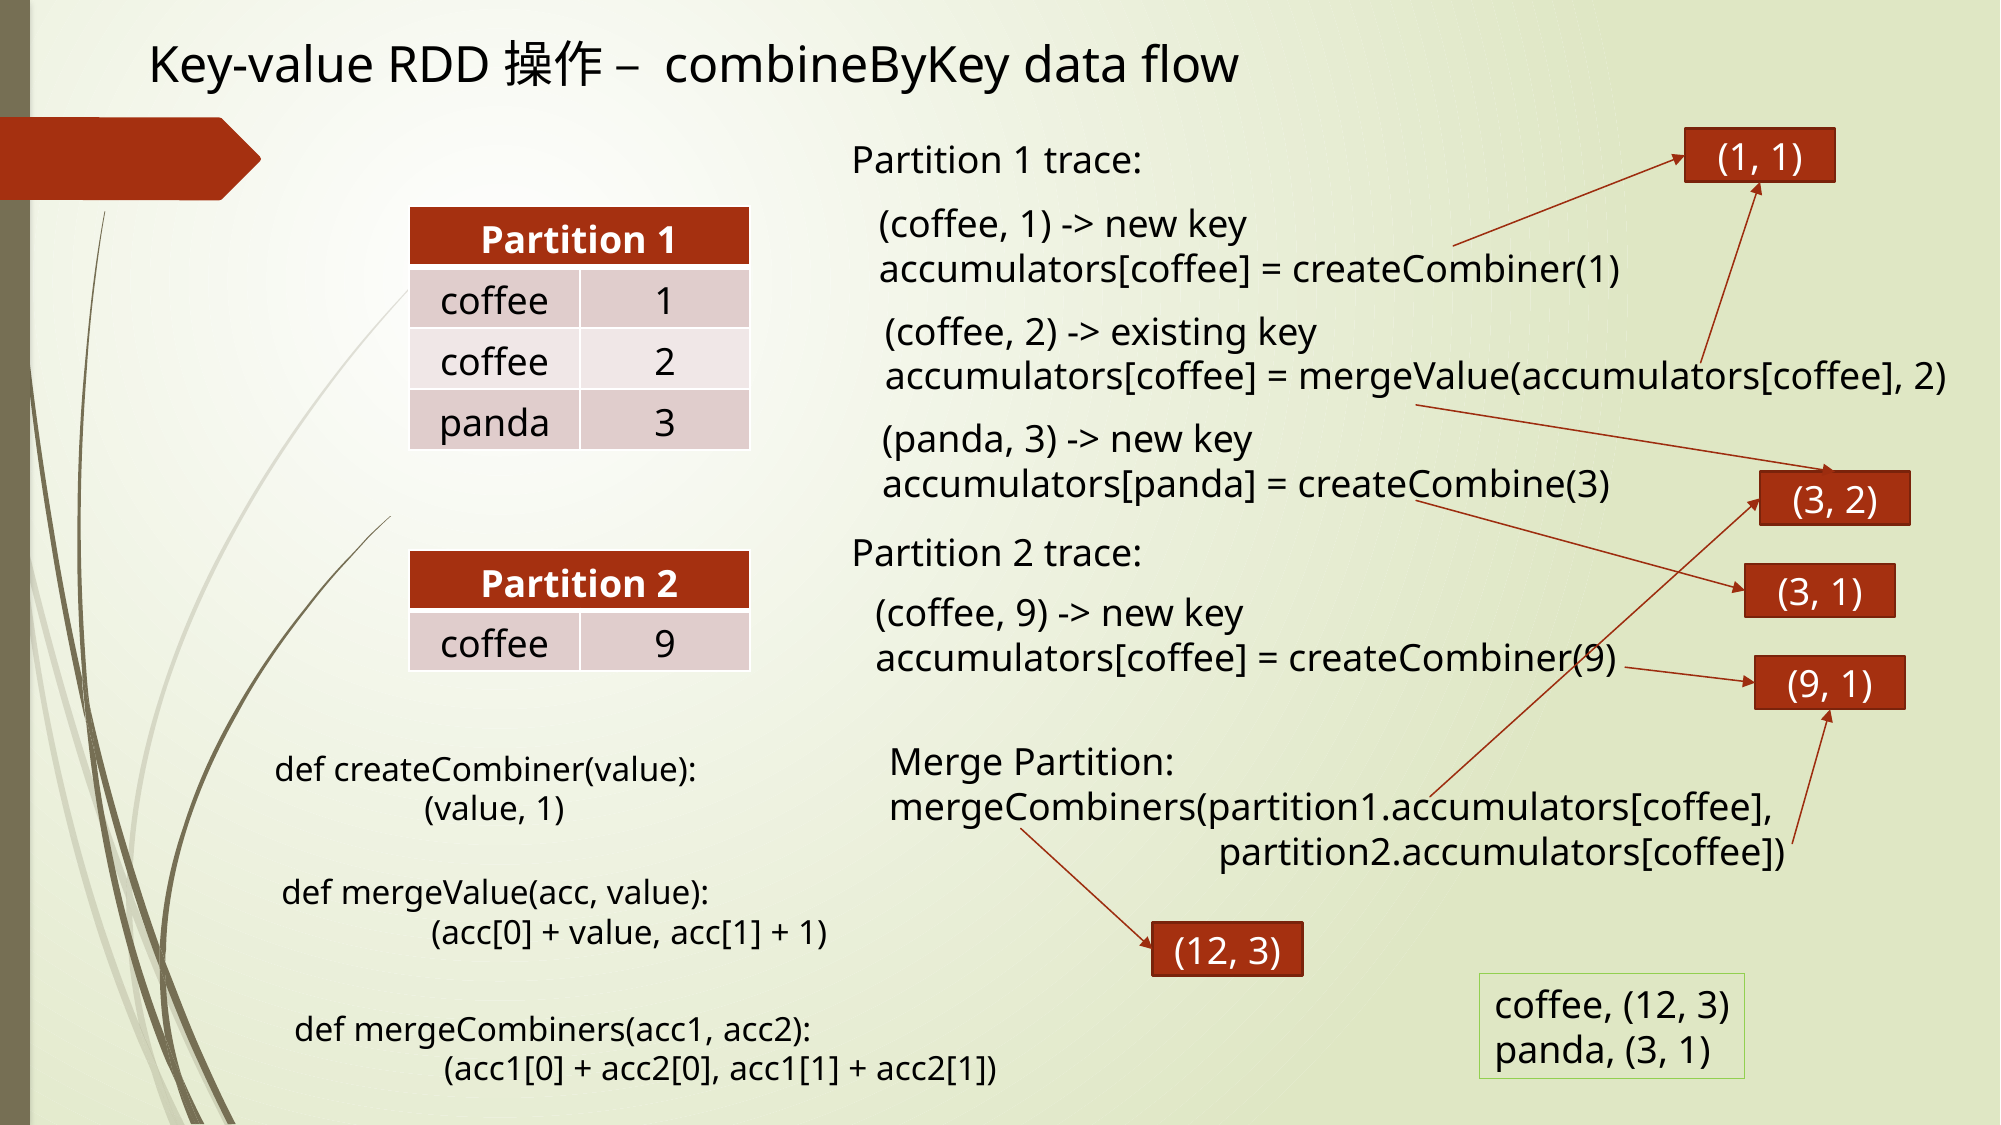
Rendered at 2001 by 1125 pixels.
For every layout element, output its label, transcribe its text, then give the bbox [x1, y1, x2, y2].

text_box def mergeCombiners(acc1, acc2): (acc1[0] + acc2[0], acc1[1] + acc2[1]) [279, 1000, 1013, 1095]
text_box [1415, 500, 1427, 591]
text_box (coffee, 9) -> new key accumulators[coffee] = createCombiner(9) [860, 581, 1424, 687]
text_box Key-value RDD操作 – combineByKey data flow [134, 25, 1255, 100]
text_box (9, 1) [1765, 655, 1906, 710]
text_box Merge Partition: mergeCombiners(partition1.accumulators[coffee], partition2.accumulators[coffee]) [874, 730, 1801, 881]
table_cell 1 [581, 270, 749, 327]
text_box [1791, 708, 1831, 844]
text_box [1020, 828, 1153, 950]
text_box (coffee, 2) -> existing key accumulators[coffee] = mergeValue(accumulators[coffee], 2) [870, 300, 1962, 405]
text_box (3, 2) [1759, 470, 1911, 526]
table_cell coffee [410, 613, 579, 670]
table_cell coffee [410, 329, 579, 388]
table_cell panda [410, 390, 579, 449]
text_box Partition 2 trace: [836, 521, 1158, 582]
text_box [1429, 497, 1761, 797]
table_cell 9 [581, 613, 749, 670]
text_box (12, 3) [1151, 921, 1304, 977]
table_cell coffee [410, 270, 579, 327]
table_cell 3 [581, 390, 749, 449]
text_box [1415, 405, 1836, 472]
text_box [1452, 154, 1686, 247]
text_box (3, 1) [1765, 563, 1896, 618]
text_box def mergeValue(acc, value): (acc[0] + value, acc[1] + 1) [266, 863, 852, 959]
text_box (panda, 3) -> new key accumulators[panda] = createCombine(3) [867, 407, 1626, 513]
text_box Partition 1 trace: [836, 128, 1158, 189]
text_box (1, 1) [1684, 127, 1836, 183]
text_box coffee, (12, 3) panda, (3, 1) [1479, 973, 1745, 1079]
table_header Partition 1 [410, 207, 749, 264]
table_header Partition 2 [410, 551, 749, 608]
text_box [1700, 181, 1761, 363]
text_box (coffee, 1) -> new key accumulators[coffee] = createCombiner(1) [864, 192, 1636, 298]
text_box def createCombiner(value): (value, 1) [259, 740, 713, 835]
table_cell 2 [581, 329, 749, 388]
